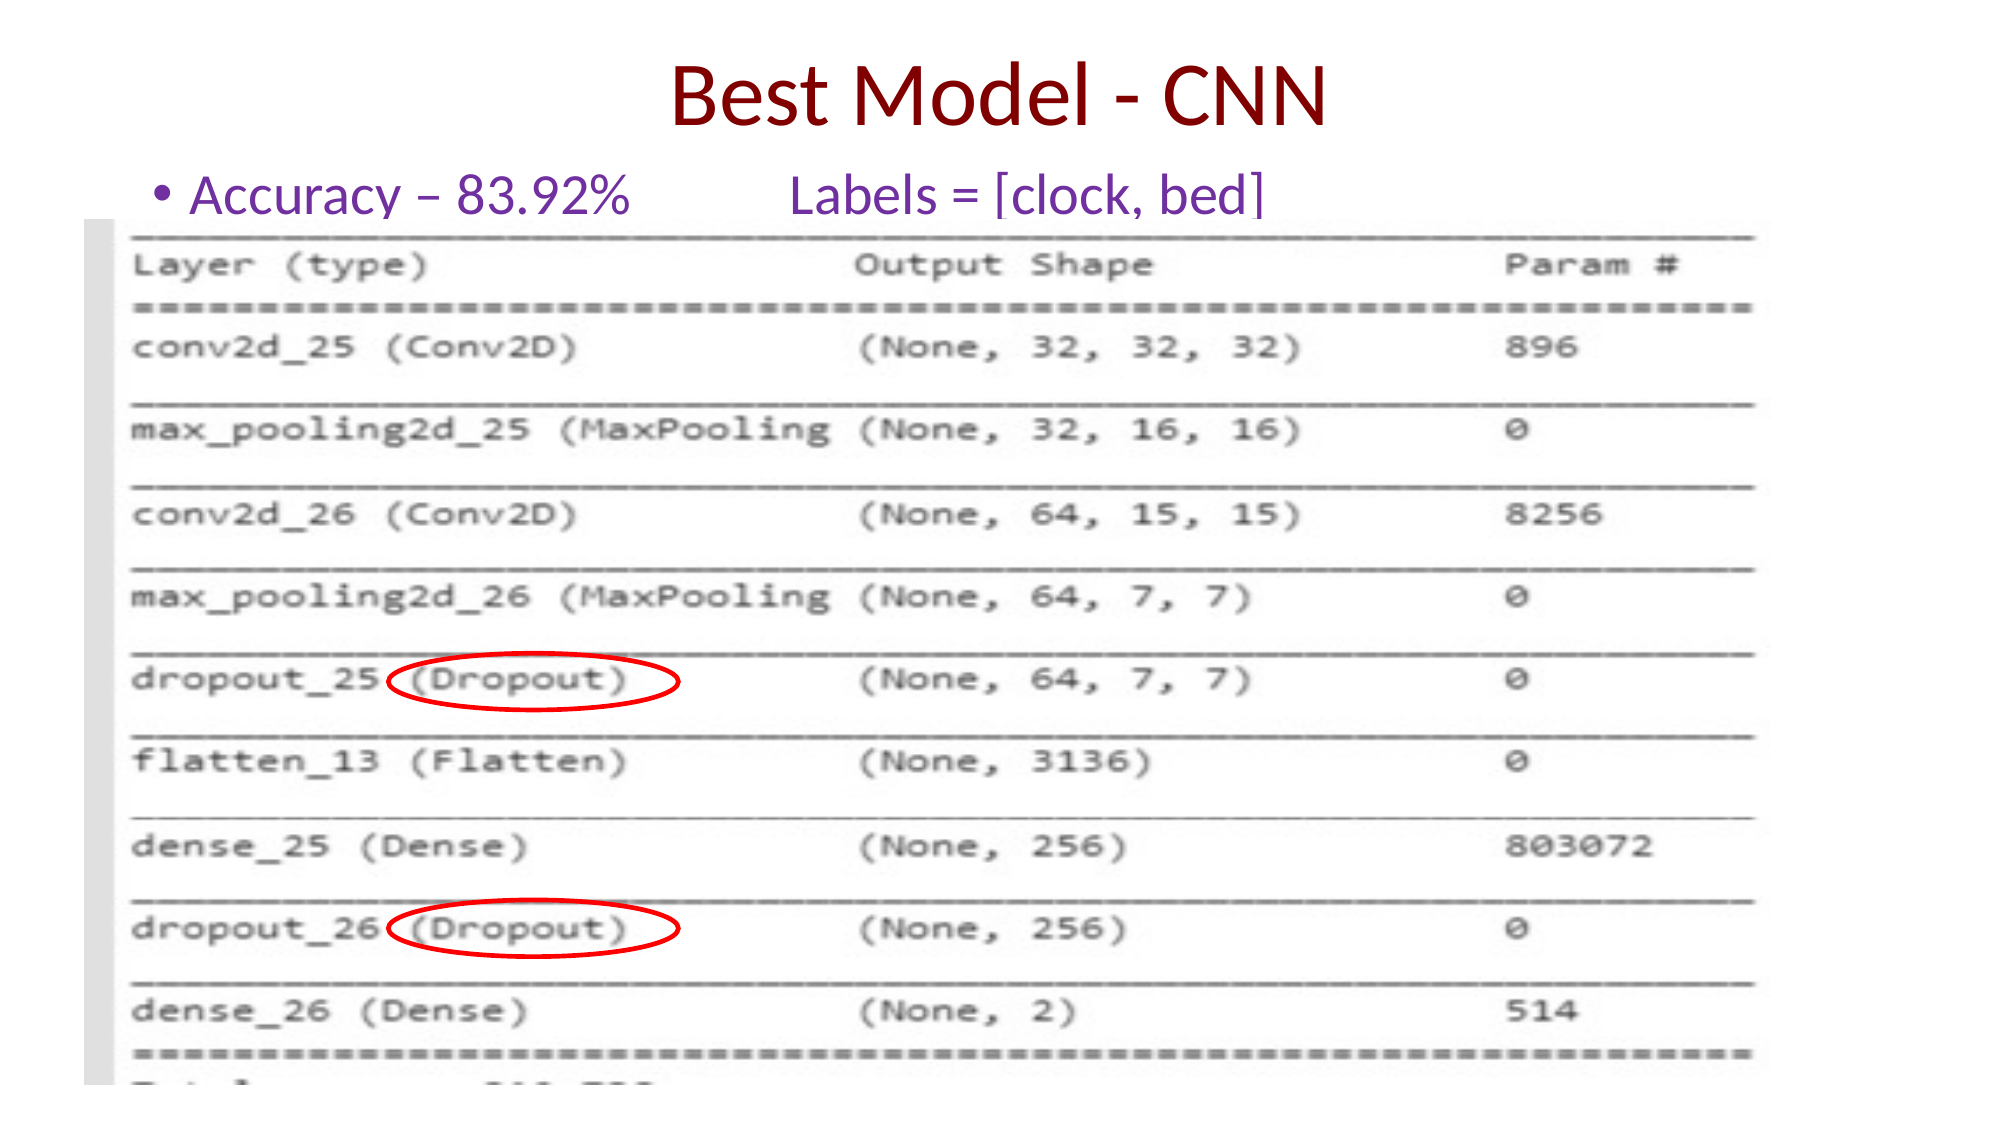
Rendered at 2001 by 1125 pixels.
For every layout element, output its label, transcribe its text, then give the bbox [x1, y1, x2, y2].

list Accuracy – 83.92% Labels = [clock, bed] [137, 156, 1915, 216]
title Best Model - CNN [137, 15, 1863, 156]
picture [84, 219, 1916, 1086]
